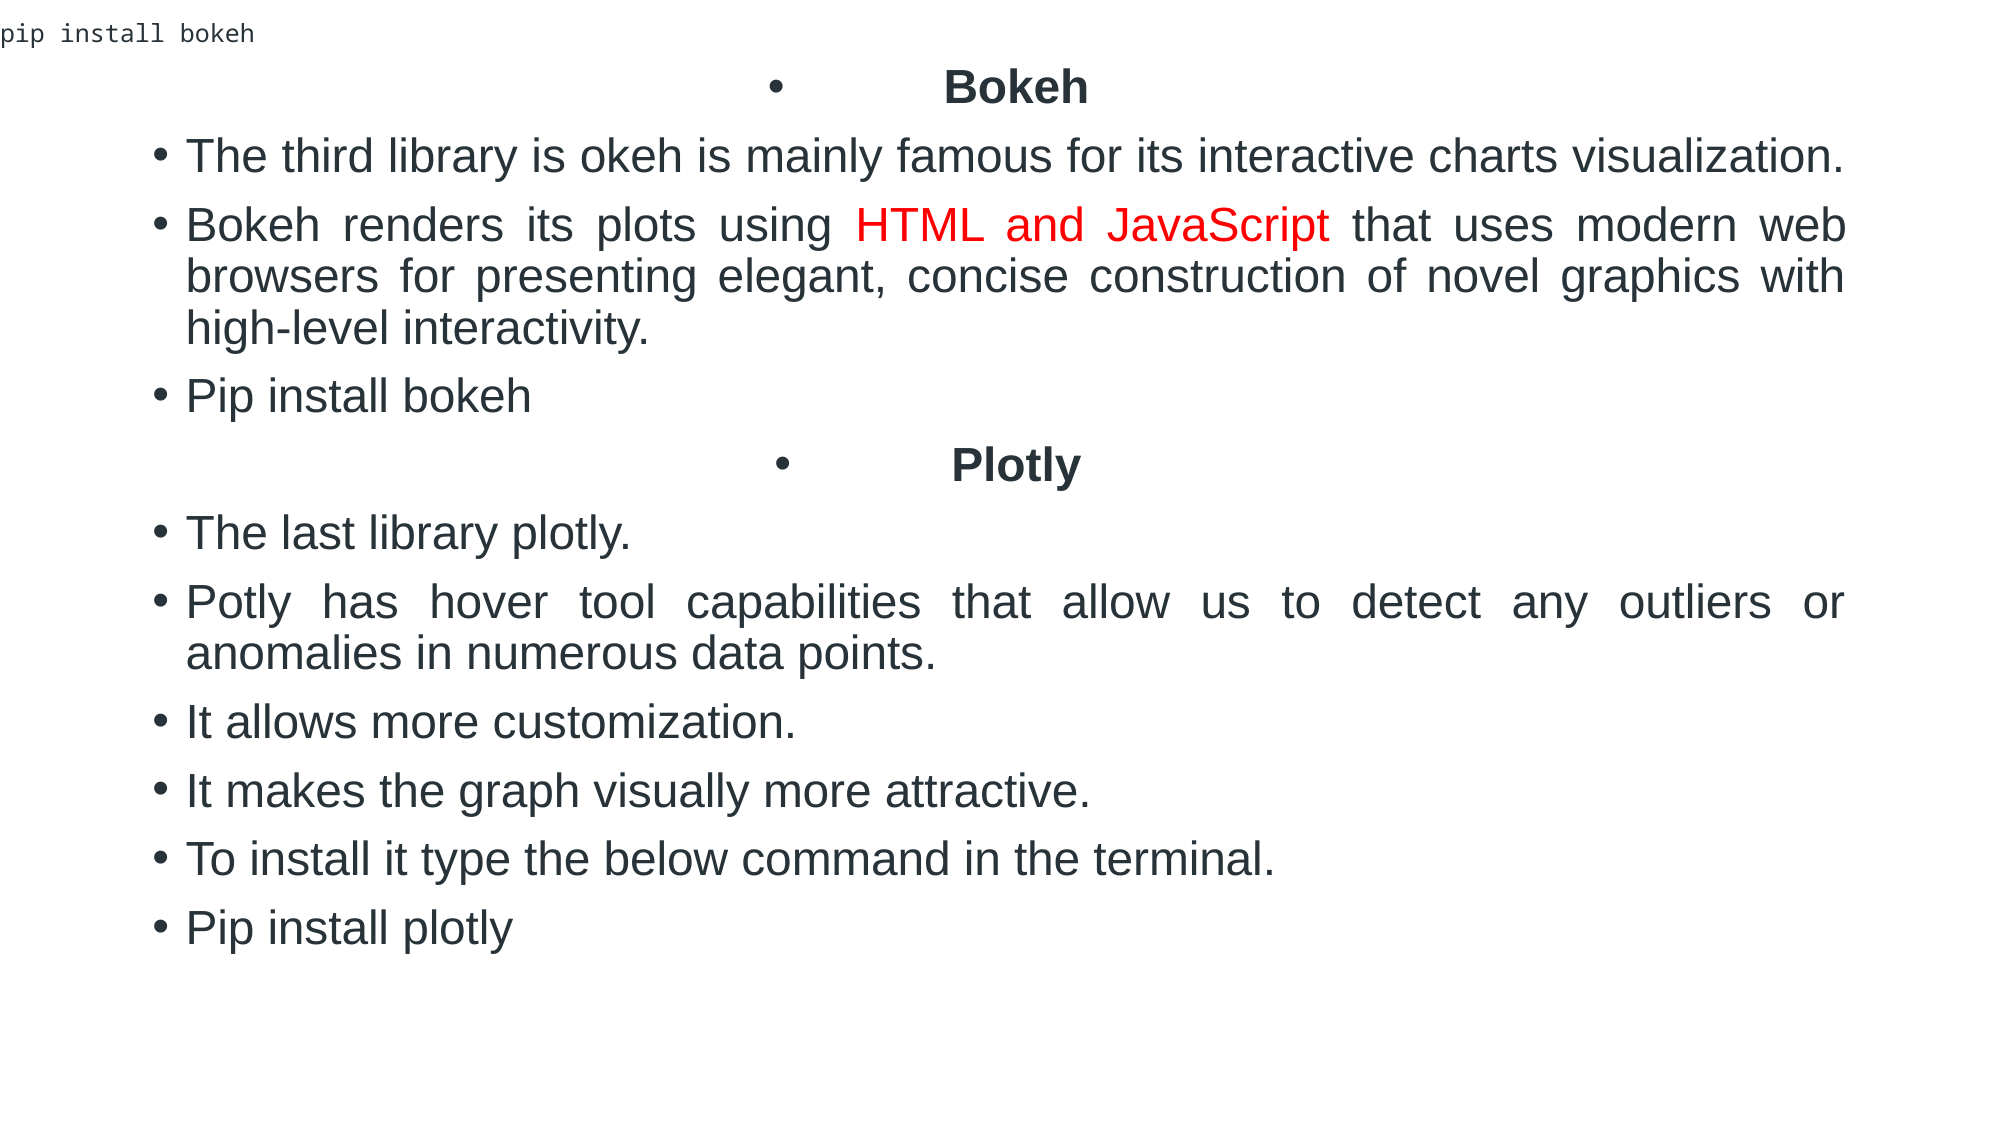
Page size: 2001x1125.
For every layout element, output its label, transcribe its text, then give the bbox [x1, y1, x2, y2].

text_box pip install bokeh [0, 17, 2000, 58]
list Bokeh The third library is okeh is mainly famous for its interactive charts visualization. Bokeh renders its plots using HTML and JavaScript that uses modern web browsers for presenting elegant, concise construction of novel graphics with high-level interactivity. Pip install bokeh Plotly The last library plotly. Potly has hover tool capabilities that allow us to detect any outliers or anomalies in numerous data points. It allows more customization. It makes the graph visually more attractive. To install it type the below command in the terminal. Pip install plotly [137, 58, 1863, 1014]
